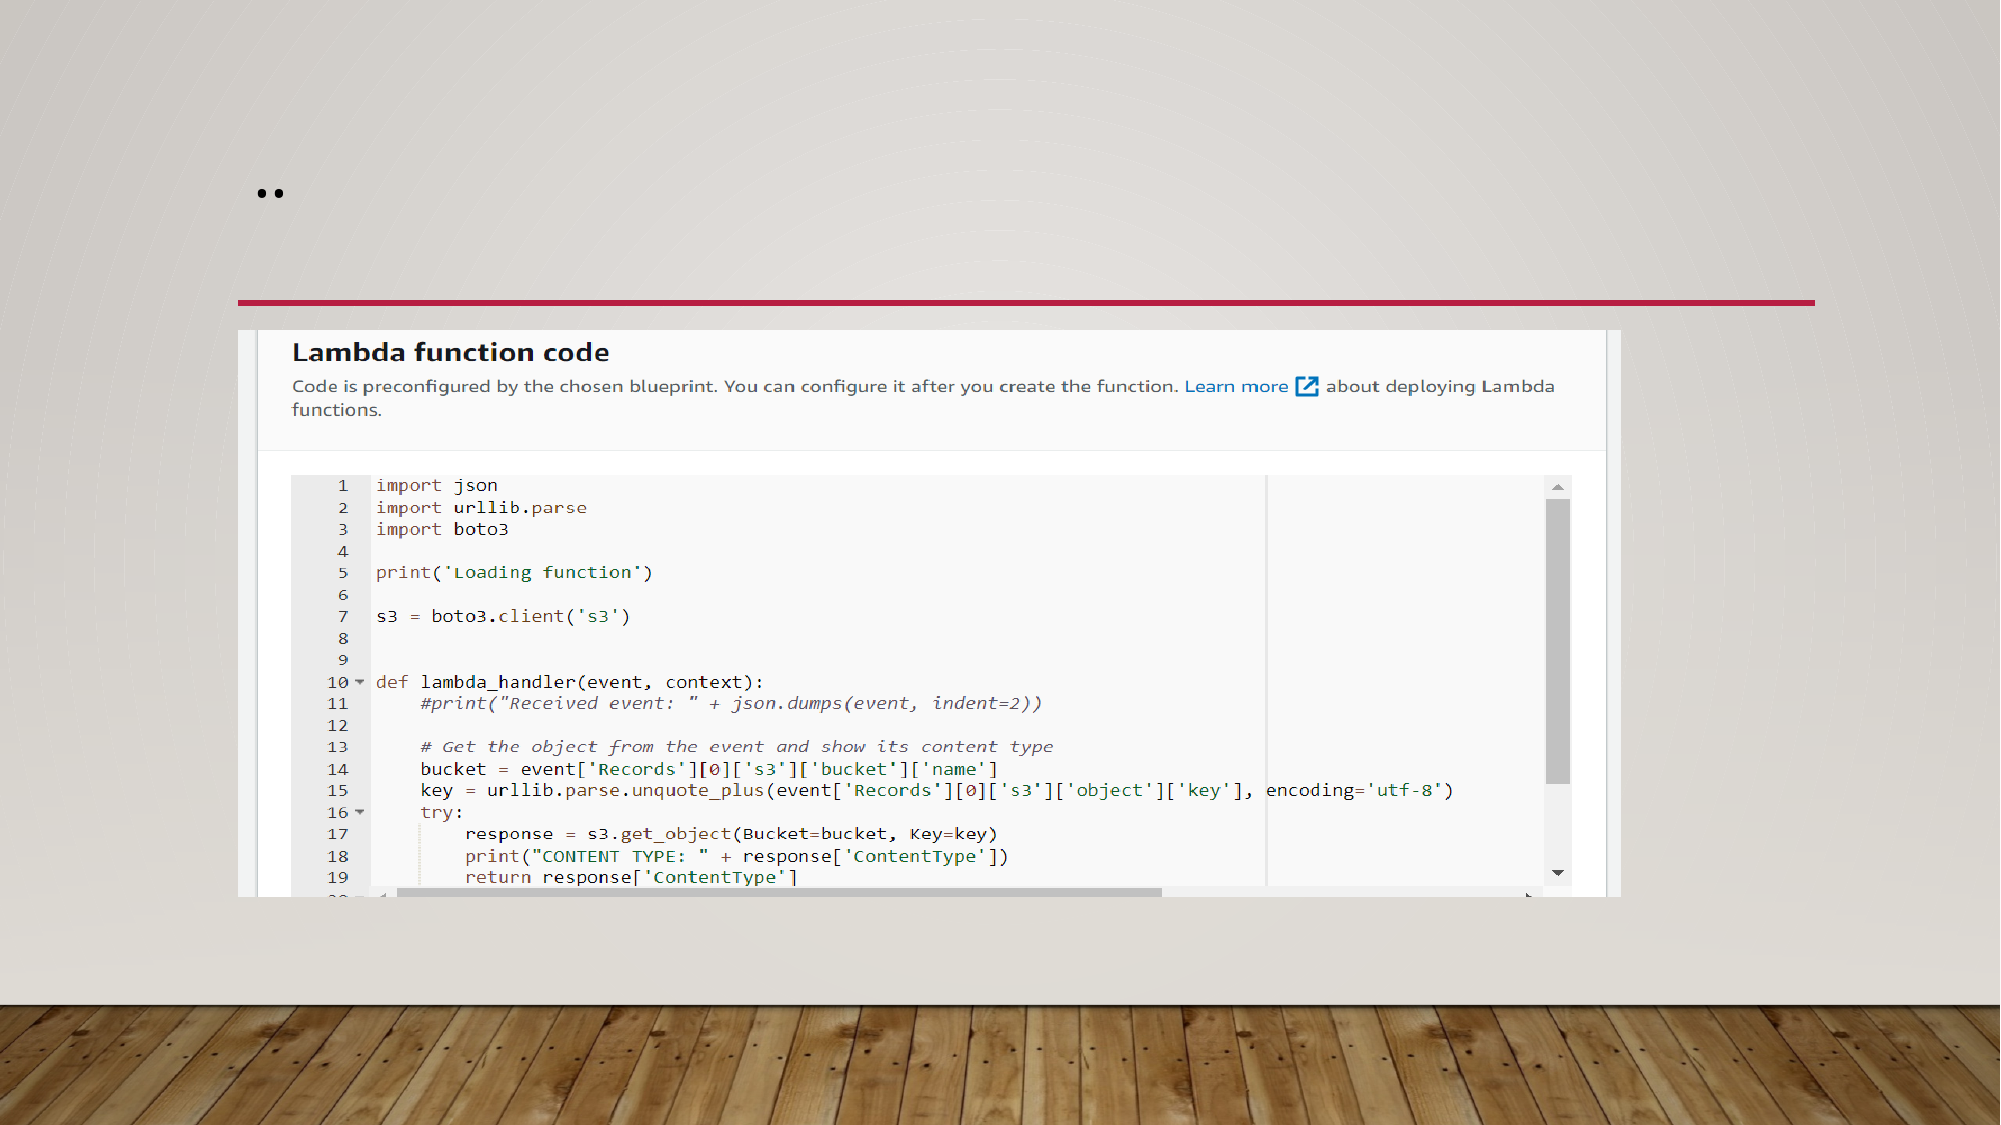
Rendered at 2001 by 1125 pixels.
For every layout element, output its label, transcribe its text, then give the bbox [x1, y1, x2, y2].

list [237, 330, 1621, 897]
title .. [238, 131, 1814, 305]
picture [0, 1005, 2000, 1125]
